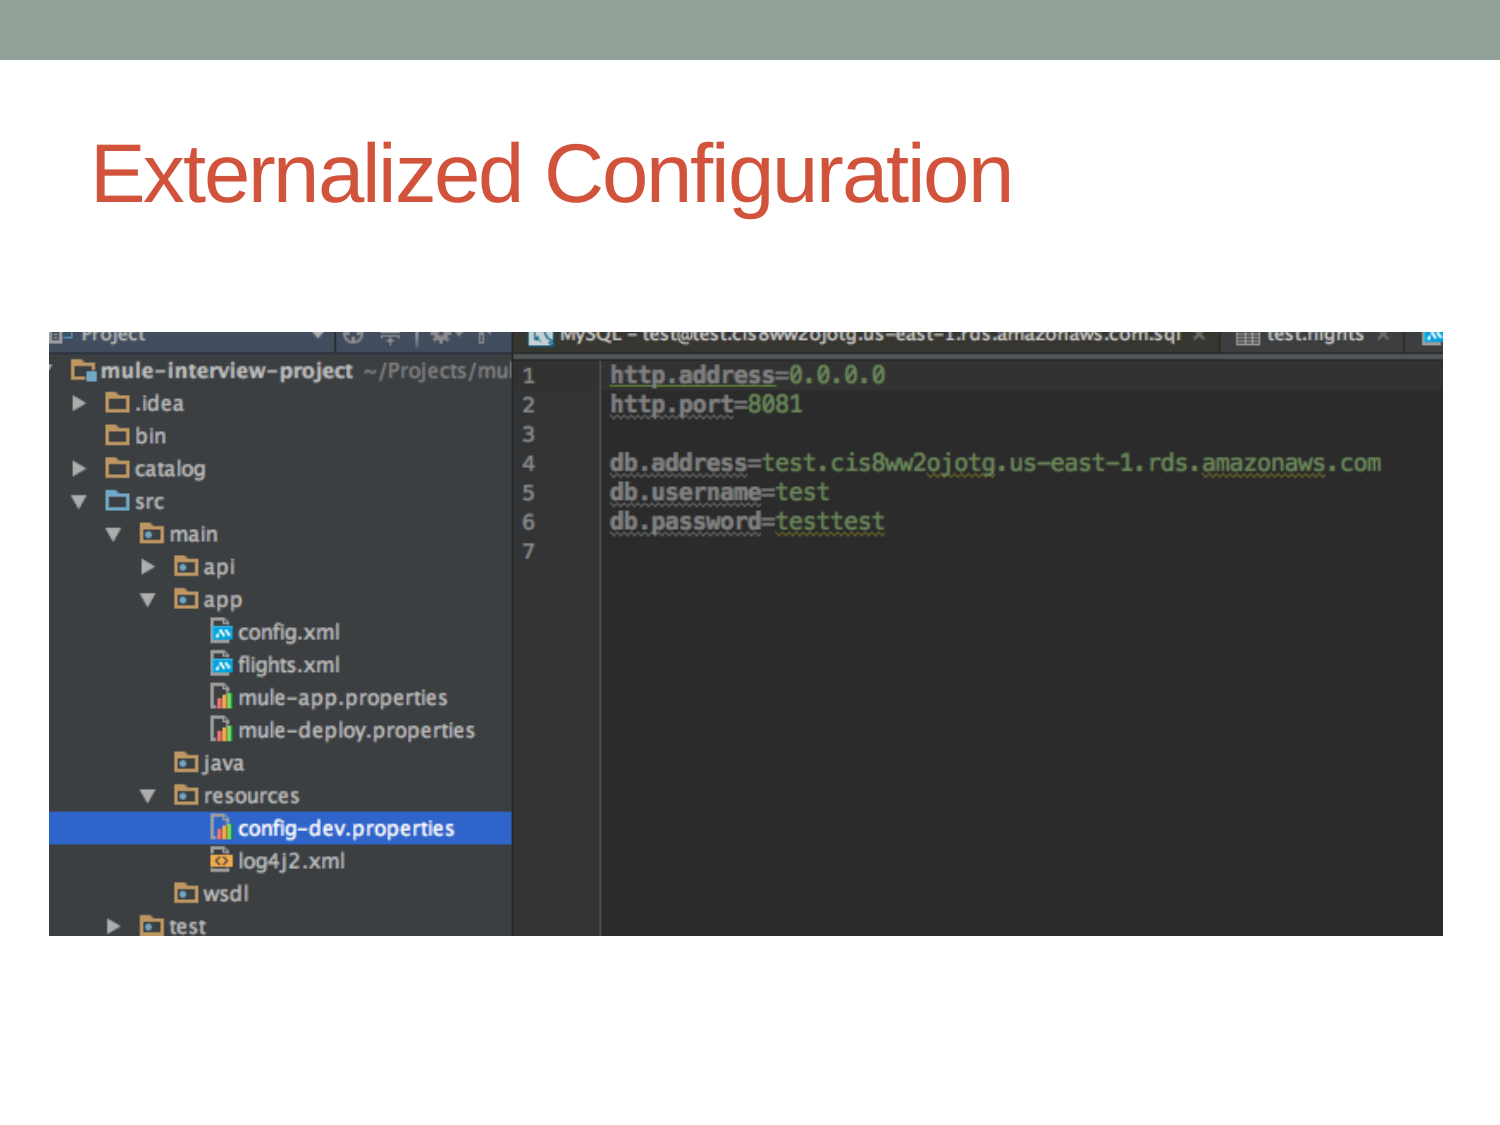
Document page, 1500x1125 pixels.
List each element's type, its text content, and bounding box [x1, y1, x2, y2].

picture [1431, 331, 1443, 339]
picture [48, 331, 1443, 937]
title Externalized Configuration [75, 87, 1425, 250]
